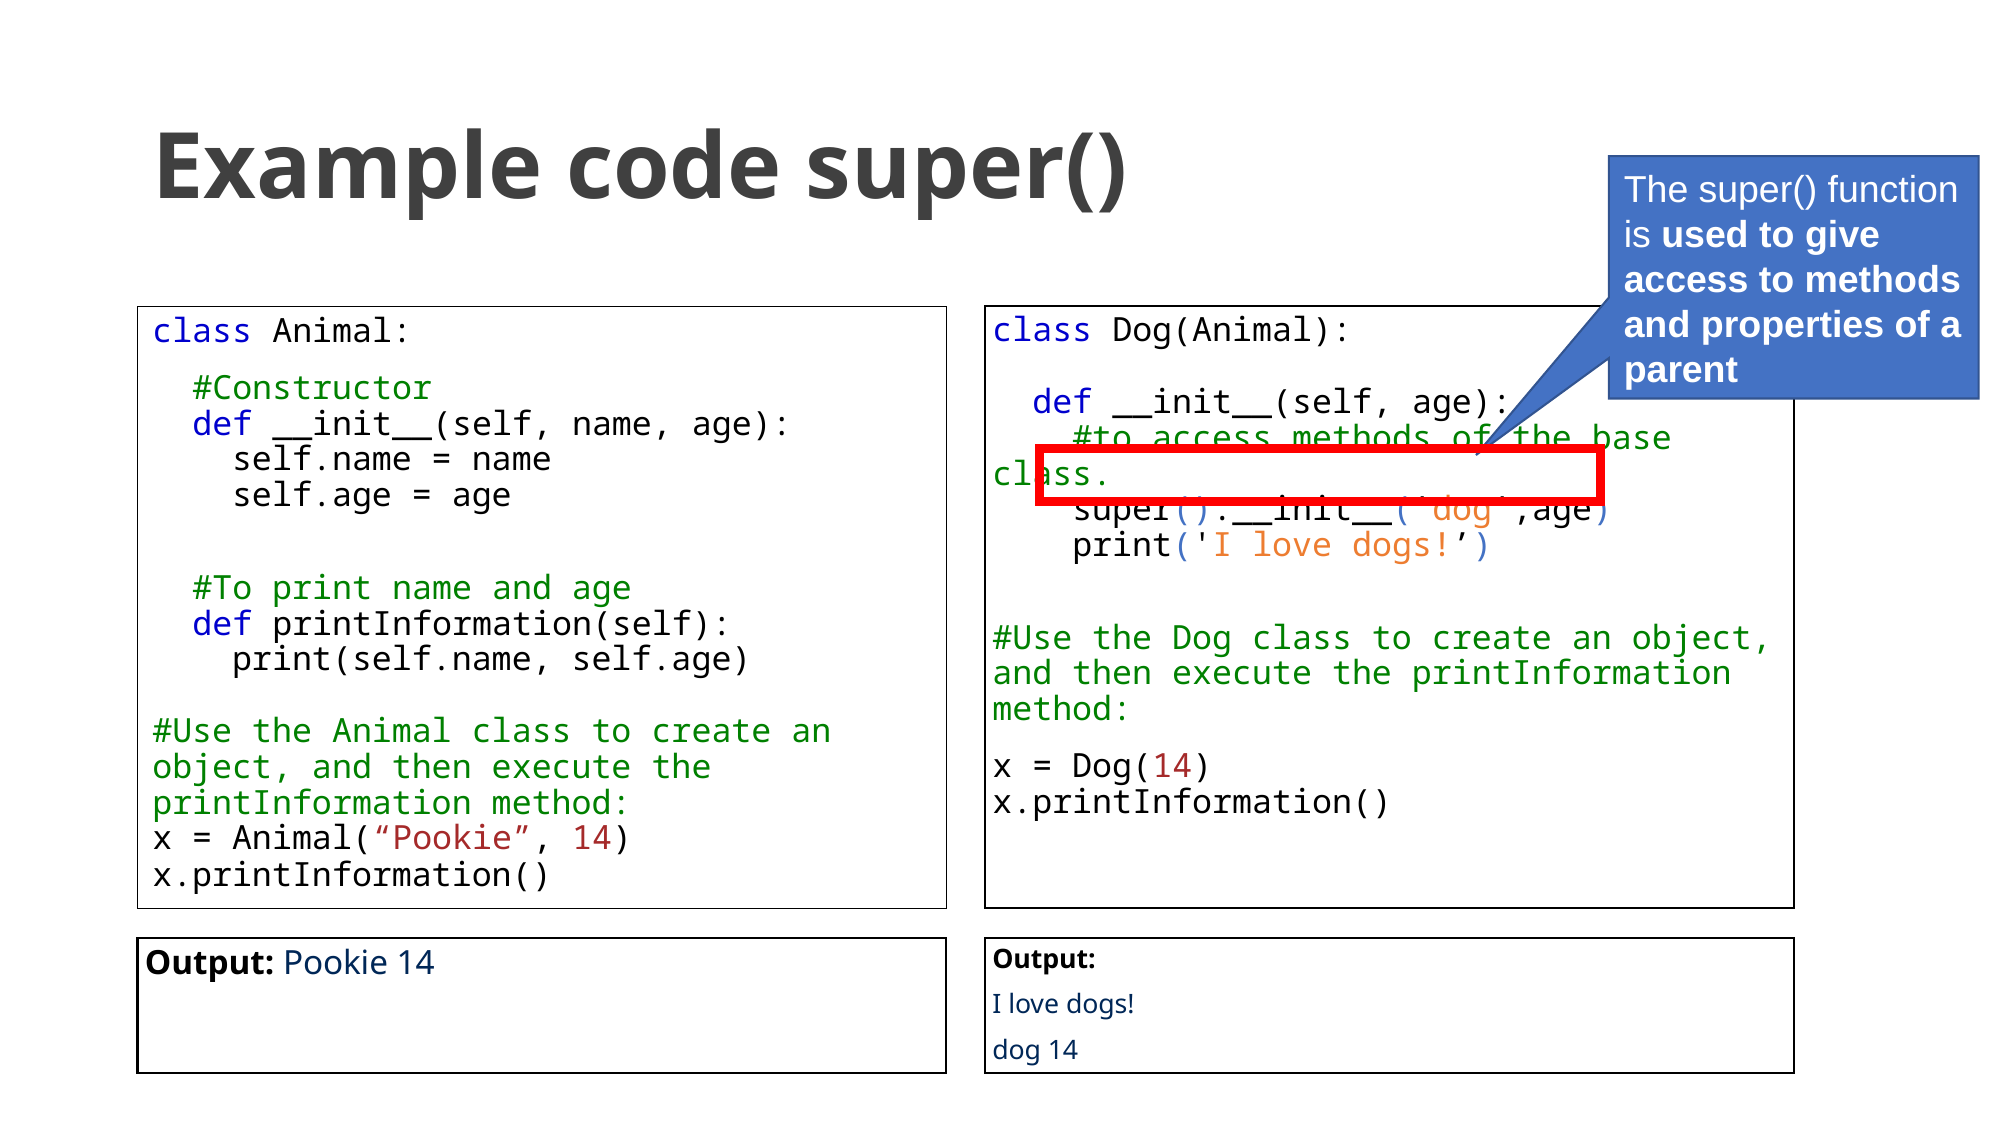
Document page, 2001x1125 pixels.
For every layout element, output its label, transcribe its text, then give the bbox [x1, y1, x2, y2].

title Example code super() [137, 59, 1863, 277]
text_box Output: Pookie 14 [137, 938, 947, 1073]
text_box Output: I love dogs! dog 14 [984, 938, 1794, 1073]
text_box The super() function is used to give access to methods and properties of a parent [1480, 155, 1980, 448]
text_box class Dog(Animal): def __init__(self, age): #to access methods of the base class. super().__init__('dog',age) print('I love dogs!’) #Use the Dog class to create an object, and then execute the printInformation method: x = Dog(14) x.printInformation() [984, 305, 1794, 908]
text_box [137, 277, 1770, 1103]
text_box class Animal: #Constructor def __init__(self, name, age): self.name = name self.age = age #To print name and age def printInformation(self): print(self.name, self.age) #Use the Animal class to create an object, and then execute the printInformation method: x = Animal(“Pookie”, 14) x.printInformation() [137, 306, 947, 909]
text_box [1039, 448, 1601, 502]
